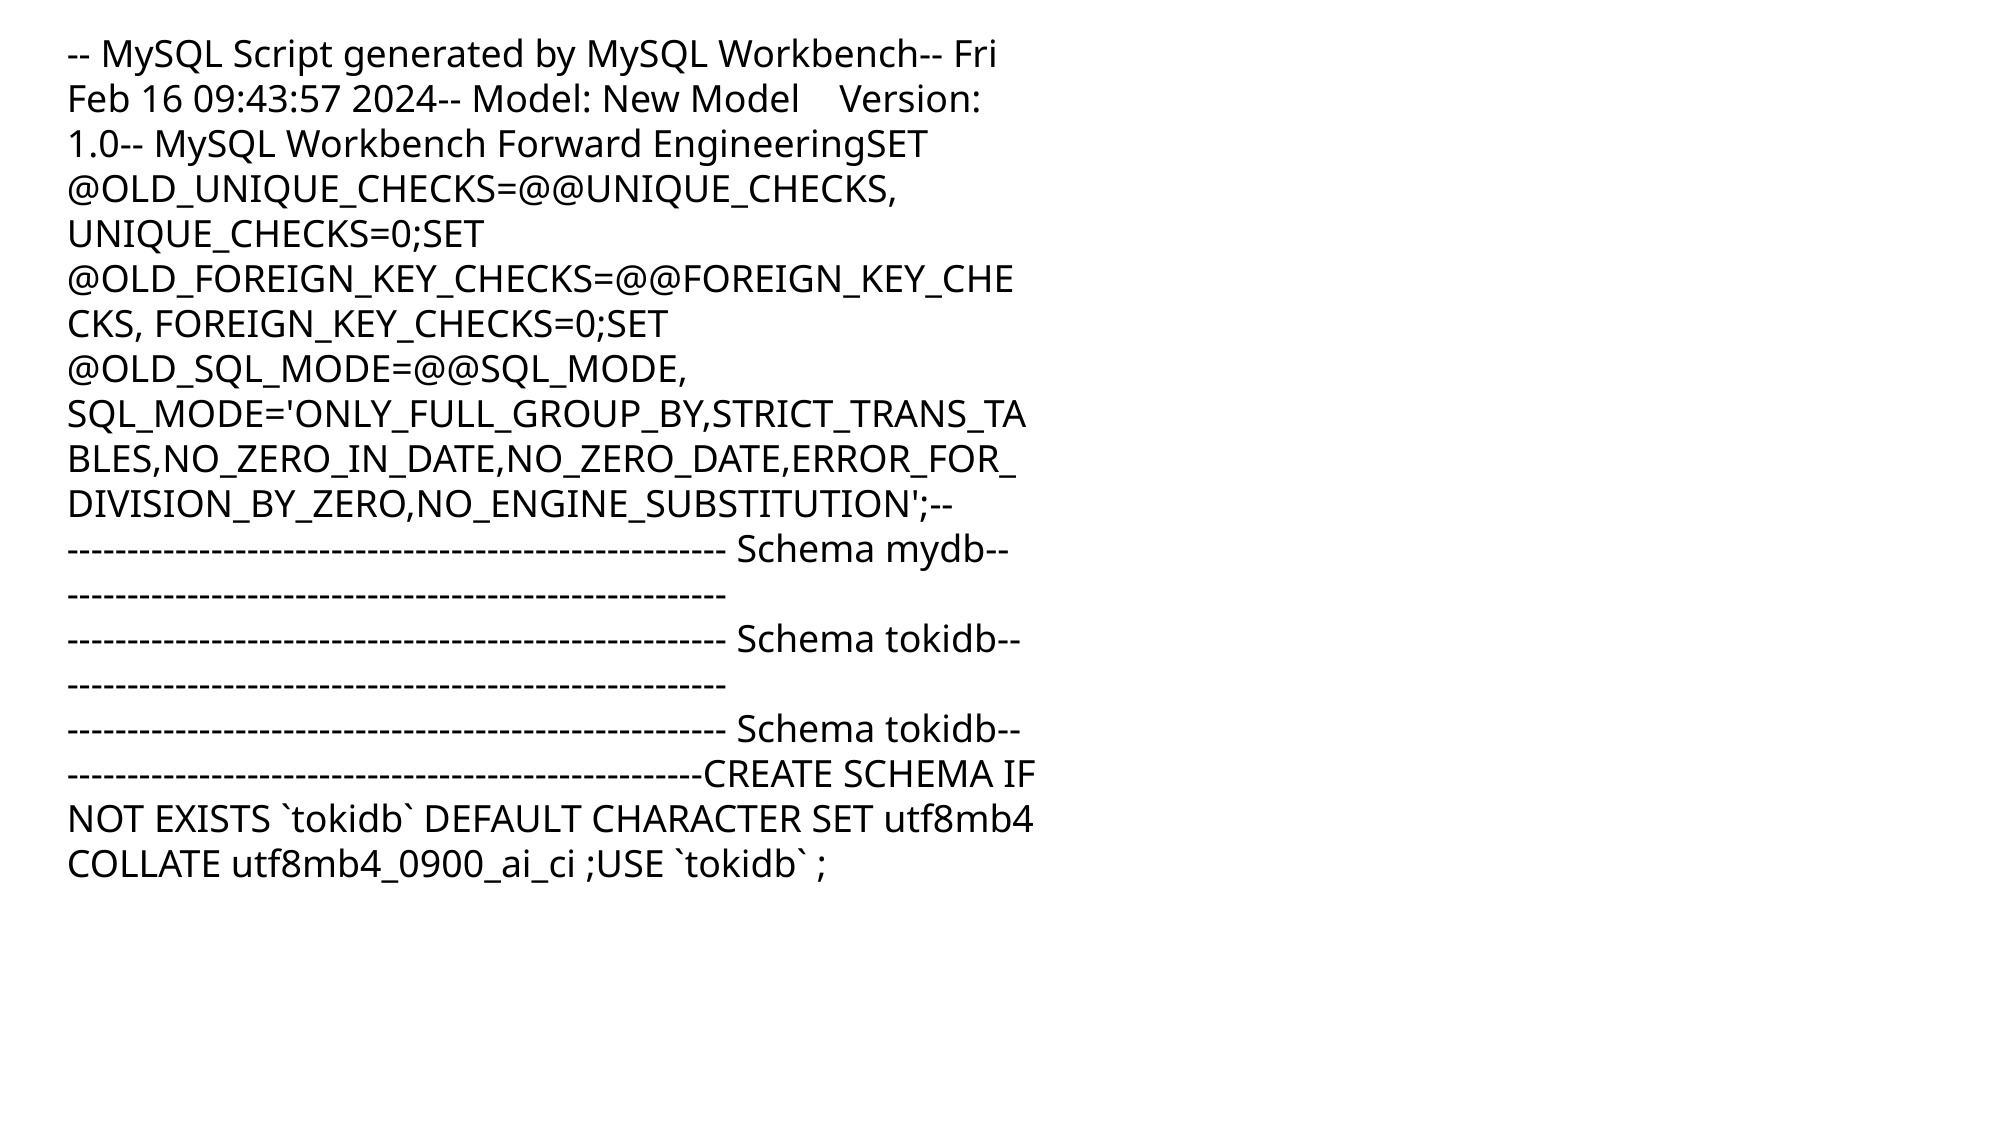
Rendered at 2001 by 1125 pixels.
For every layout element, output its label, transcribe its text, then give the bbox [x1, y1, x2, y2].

text_box -- MySQL Script generated by MySQL Workbench-- Fri Feb 16 09:43:57 2024-- Model: New Model Version: 1.0-- MySQL Workbench Forward EngineeringSET @OLD_UNIQUE_CHECKS=@@UNIQUE_CHECKS, UNIQUE_CHECKS=0;SET @OLD_FOREIGN_KEY_CHECKS=@@FOREIGN_KEY_CHECKS, FOREIGN_KEY_CHECKS=0;SET @OLD_SQL_MODE=@@SQL_MODE, SQL_MODE='ONLY_FULL_GROUP_BY,STRICT_TRANS_TABLES,NO_ZERO_IN_DATE,NO_ZERO_DATE,ERROR_FOR_DIVISION_BY_ZERO,NO_ENGINE_SUBSTITUTION';-- ------------------------------------------------------- Schema mydb-- ------------------------------------------------------- ------------------------------------------------------- Schema tokidb-- ------------------------------------------------------- ------------------------------------------------------- Schema tokidb-- -----------------------------------------------------CREATE SCHEMA IF NOT EXISTS `tokidb` DEFAULT CHARACTER SET utf8mb4 COLLATE utf8mb4_0900_ai_ci ;USE `tokidb` ; [52, 22, 1053, 892]
